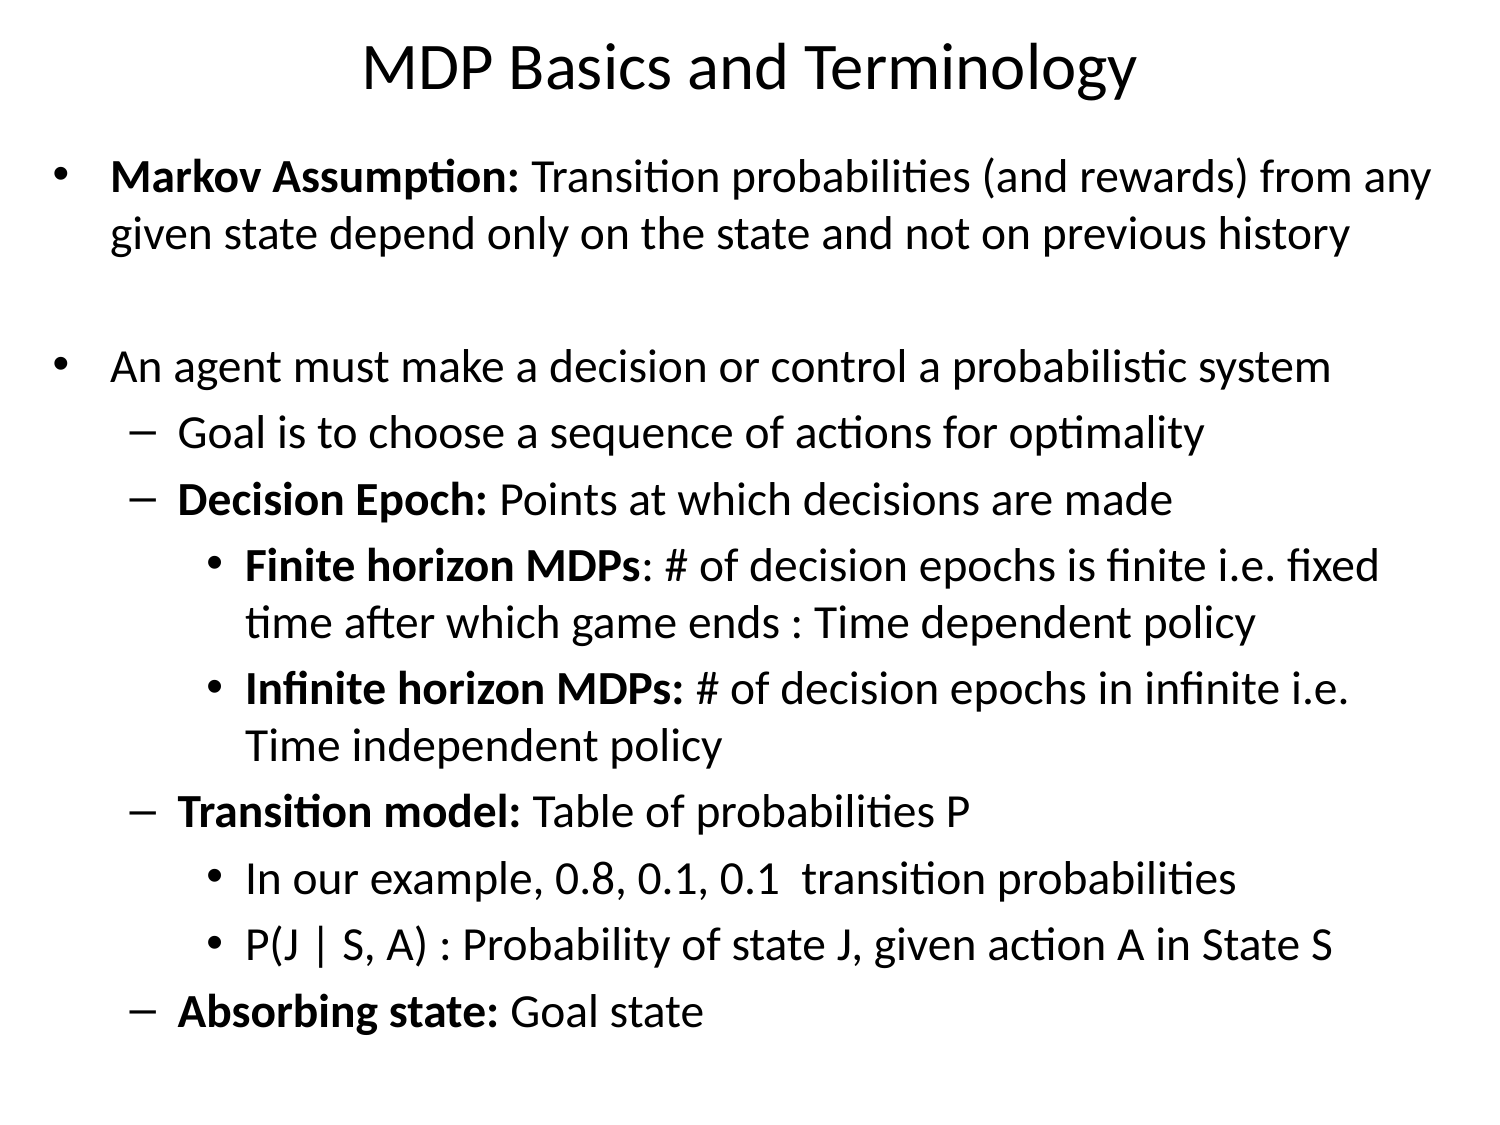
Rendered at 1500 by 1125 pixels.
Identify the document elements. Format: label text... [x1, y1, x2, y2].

title MDP Basics and Terminology [112, 0, 1388, 125]
list Markov Assumption: Transition probabilities (and rewards) from any given state depend only on the state and not on previous history An agent must make a decision or control a probabilistic system Goal is to choose a sequence of actions for optimality Decision Epoch: Points at which decisions are made Finite horizon MDPs: # of decision epochs is finite i.e. fixed time after which game ends : Time dependent policy Infinite horizon MDPs: # of decision epochs in infinite i.e. Time independent policy Transition model: Table of probabilities P In our example, 0.8, 0.1, 0.1 transition probabilities P(J | S, A) : Probability of state J, given action A in State S Absorbing state: Goal state [37, 137, 1463, 1063]
